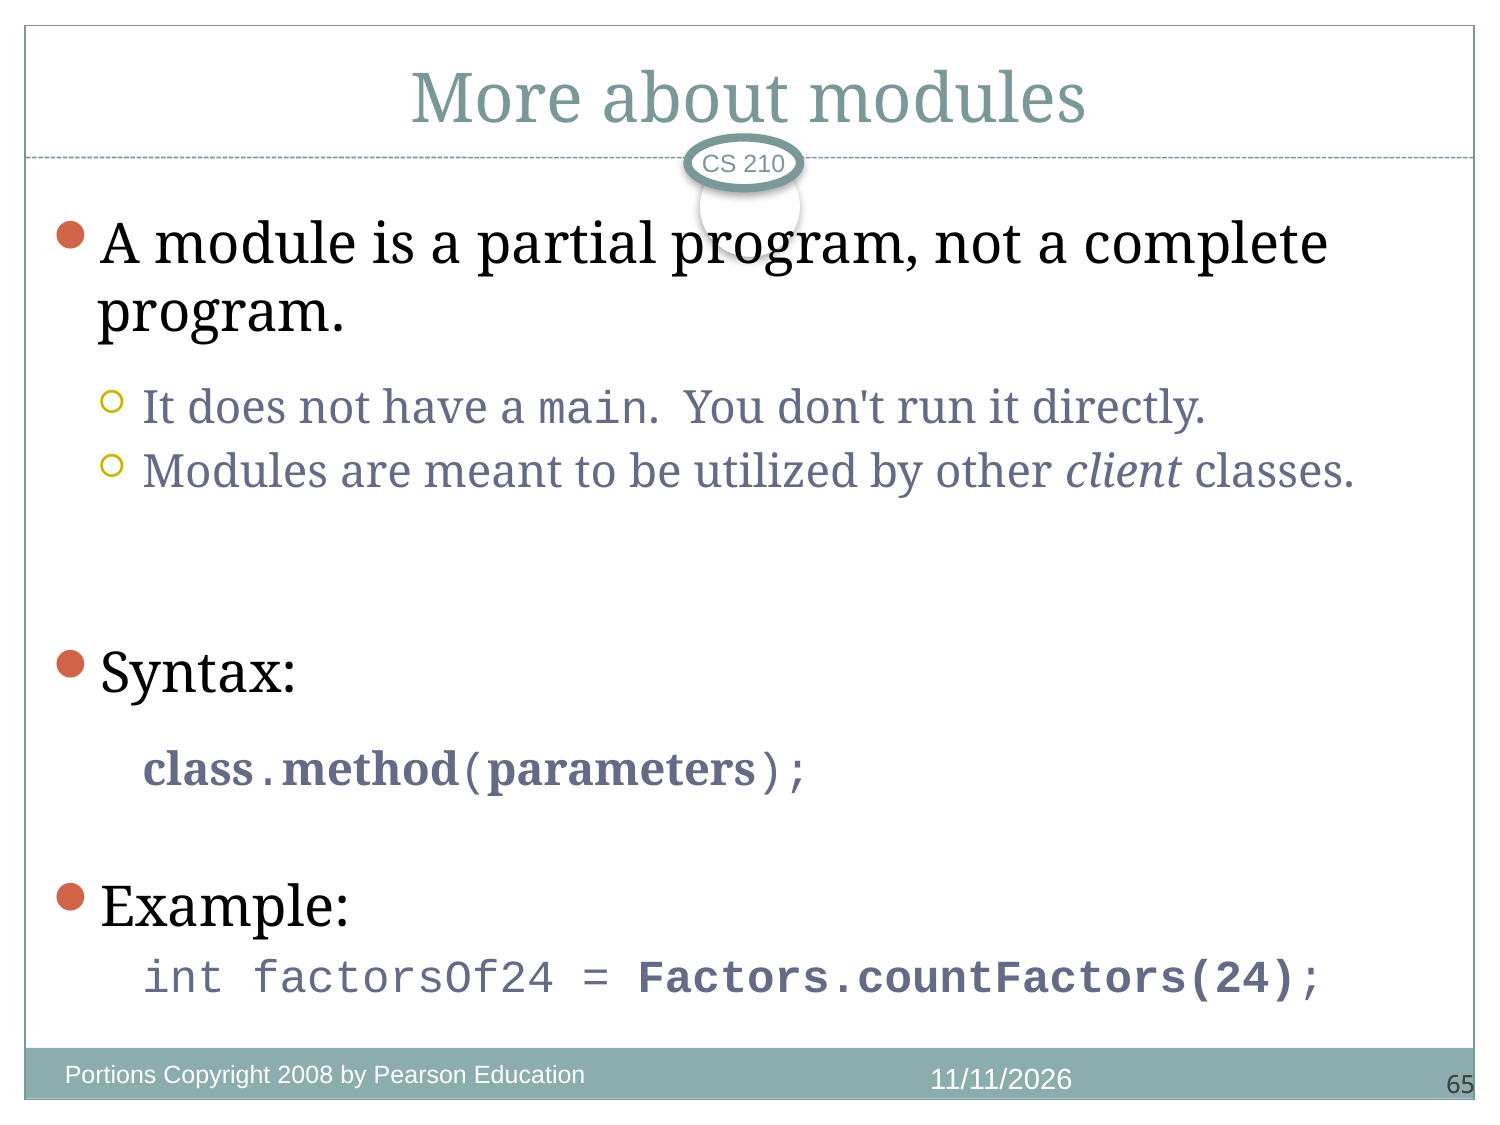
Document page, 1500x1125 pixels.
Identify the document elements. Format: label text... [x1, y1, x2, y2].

list A module is a partial program, not a complete program. It does not have a main. You don't run it directly. Modules are meant to be utilized by other client classes. Syntax: class.method(parameters); Example: int factorsOf24 = Factors.countFactors(24); [37, 200, 1463, 1038]
footer Portions Copyright 2008 by Pearson Education [50, 1051, 663, 1112]
slide_number CS 210 [675, 137, 813, 188]
title More about modules [49, 37, 1450, 144]
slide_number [837, 1052, 1088, 1113]
